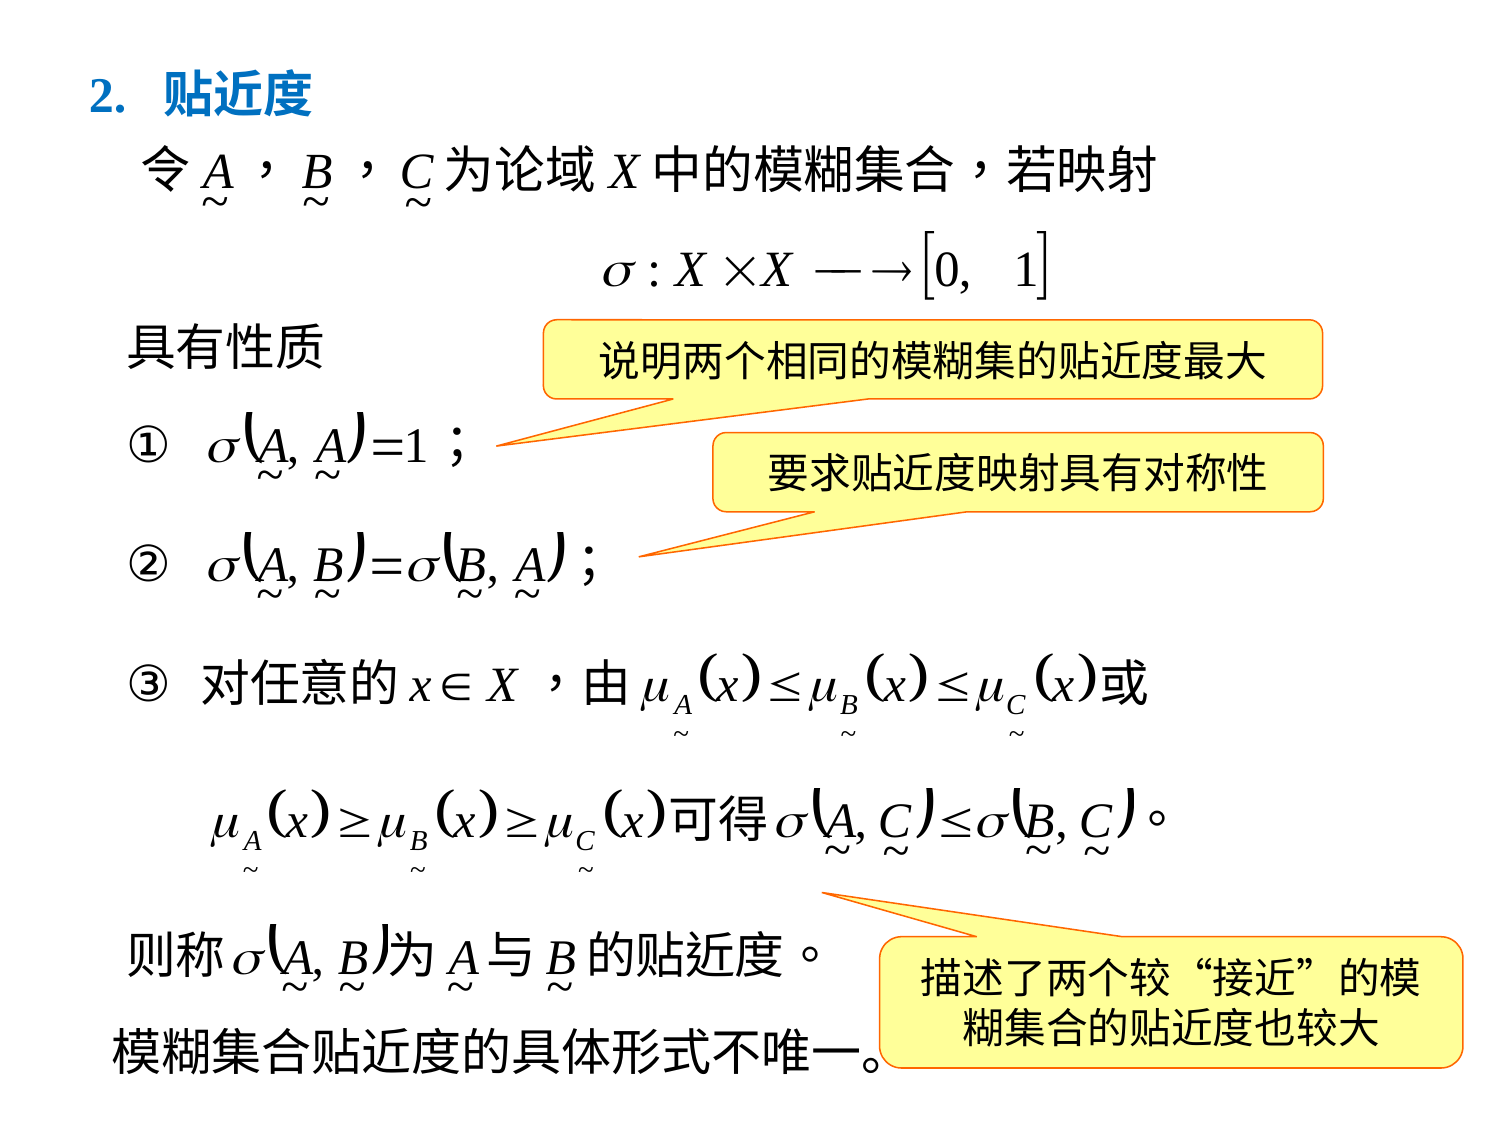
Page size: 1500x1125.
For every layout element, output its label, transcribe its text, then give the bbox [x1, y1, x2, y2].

text_box 2. 贴近度 [74, 55, 408, 131]
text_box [125, 315, 1244, 1058]
text_box 描述了两个较“接近”的模糊集合的贴近度也较大 [927, 936, 1463, 1069]
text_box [140, 137, 1321, 339]
text_box 模糊集合贴近度的具体形式不唯一。 [97, 1013, 927, 1089]
text_box 要求贴近度映射具有对称性 [1248, 432, 1324, 512]
text_box 说明两个相同的模糊集的贴近度最大 [1248, 345, 1323, 399]
